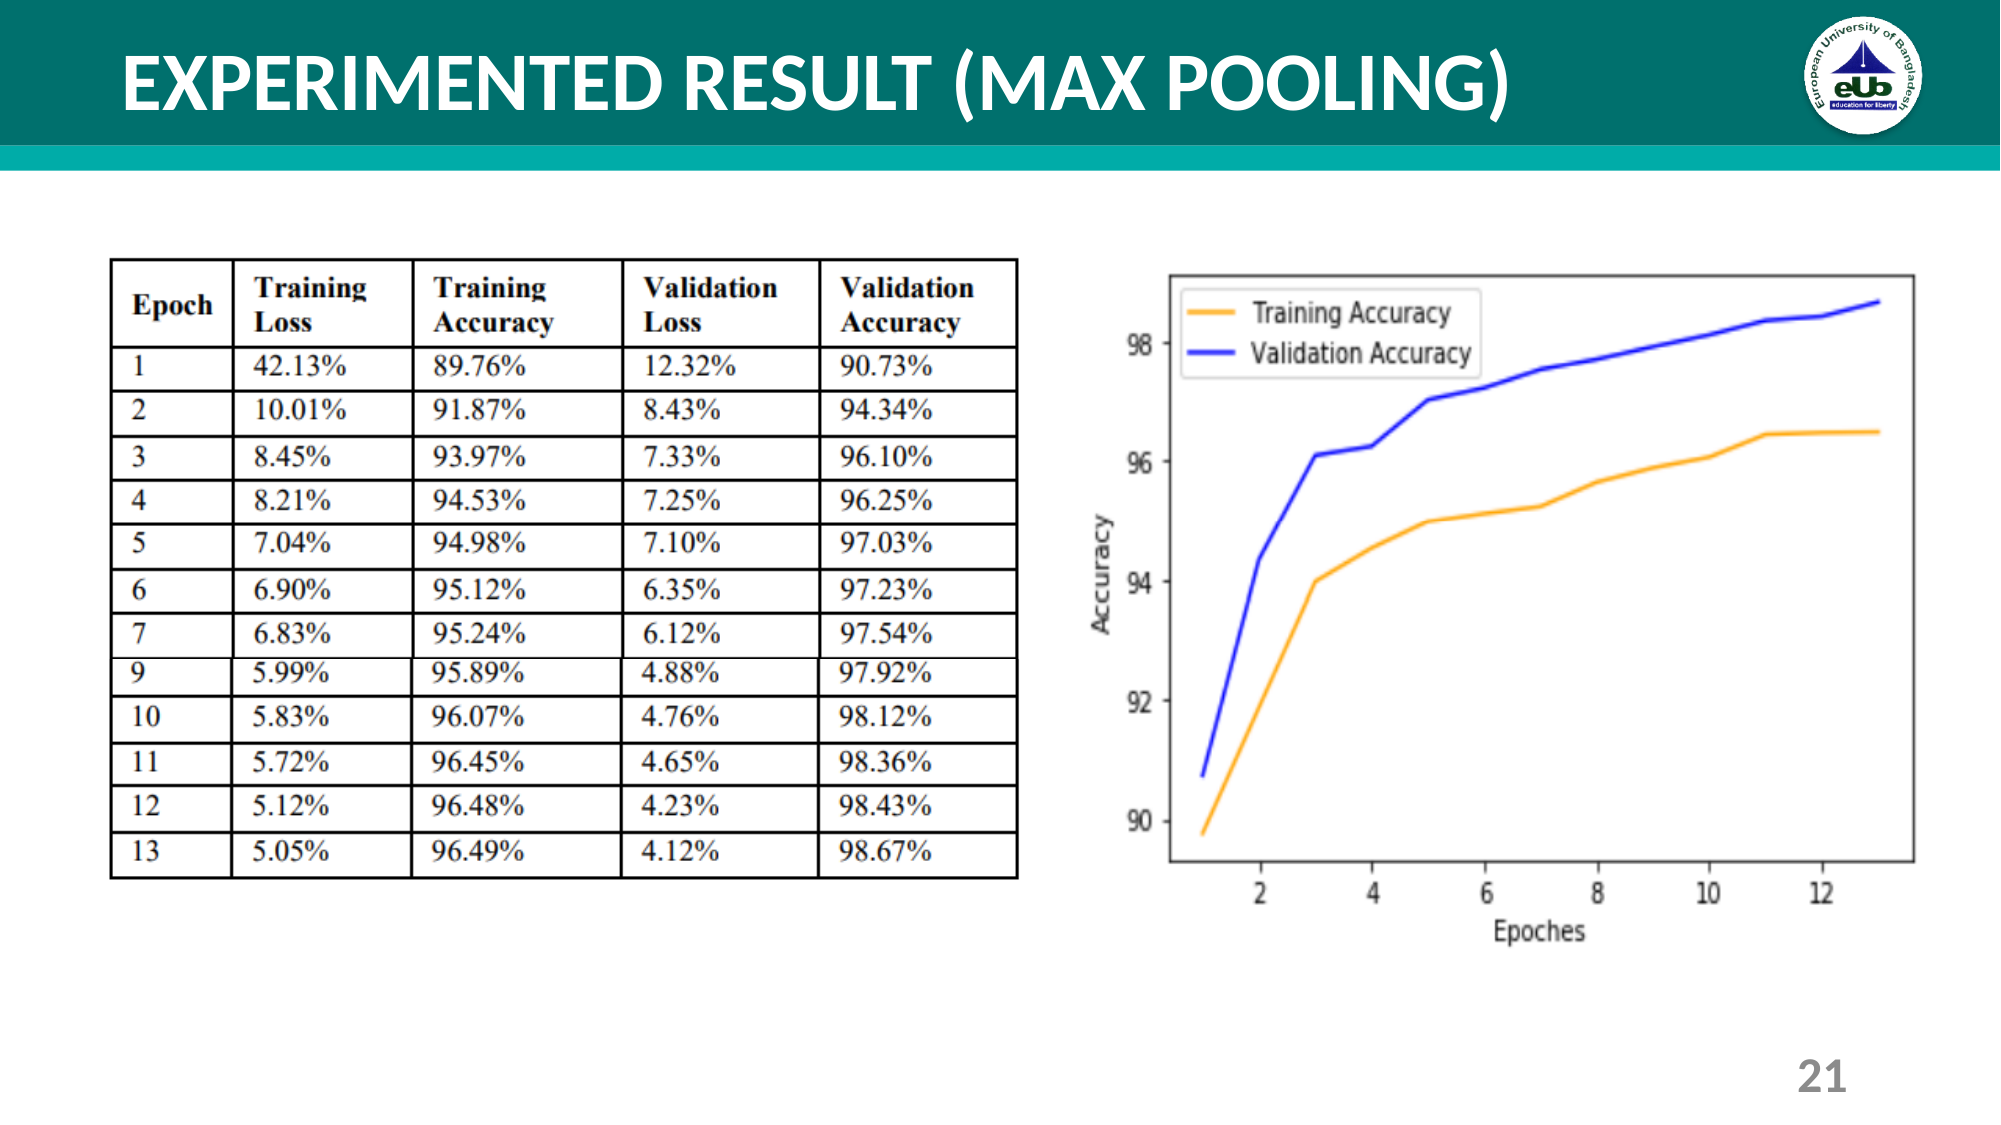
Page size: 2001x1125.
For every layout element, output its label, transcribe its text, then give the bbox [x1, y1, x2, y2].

text_box EXPERIMENTED RESULT (MAX POOLING) [106, 19, 1529, 135]
text_box [0, 145, 2000, 172]
slide_number 21 [1412, 1042, 1863, 1103]
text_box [99, 249, 1030, 886]
picture [1795, 14, 1930, 142]
text_box [0, 0, 2000, 145]
picture [1071, 249, 1979, 958]
